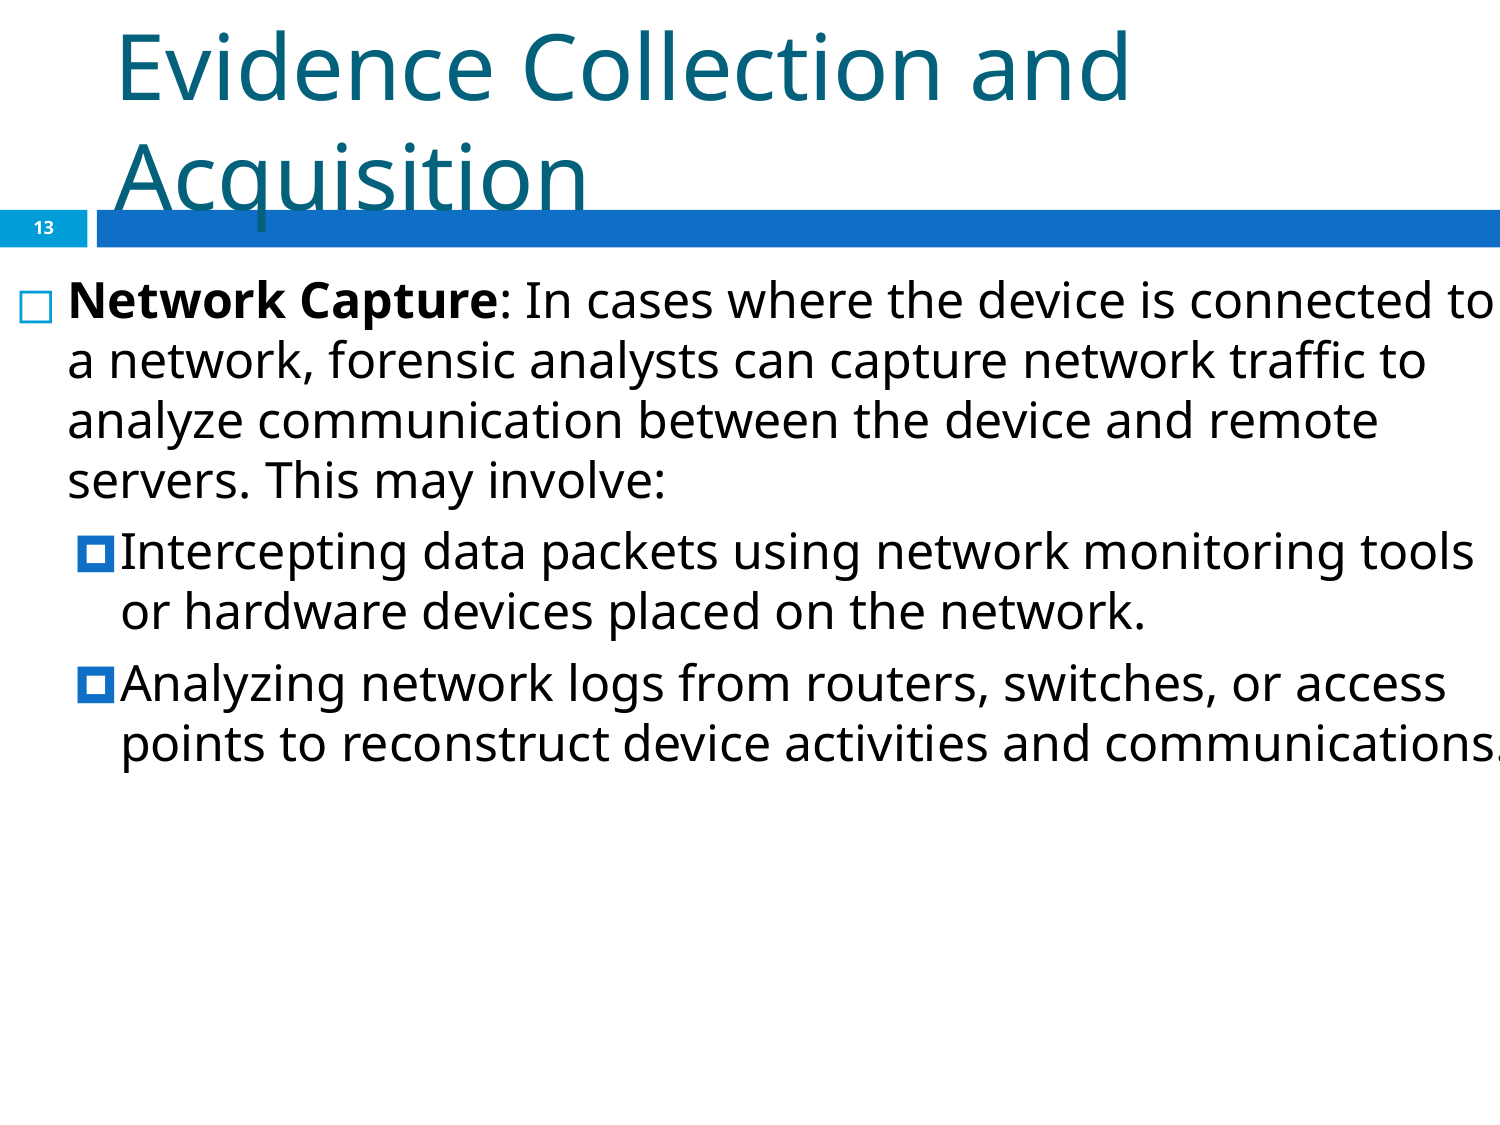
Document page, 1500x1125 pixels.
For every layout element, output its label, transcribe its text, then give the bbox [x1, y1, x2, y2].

list Network Capture: In cases where the device is connected to a network, forensic analysts can capture network traffic to analyze communication between the device and remote servers. This may involve: Intercepting data packets using network monitoring tools or hardware devices placed on the network. Analyzing network logs from routers, switches, or access points to reconstruct device activities and communications. [0, 260, 1500, 1113]
title Evidence Collection and Acquisition [99, 37, 1438, 200]
slide_number ‹#› [0, 208, 88, 249]
